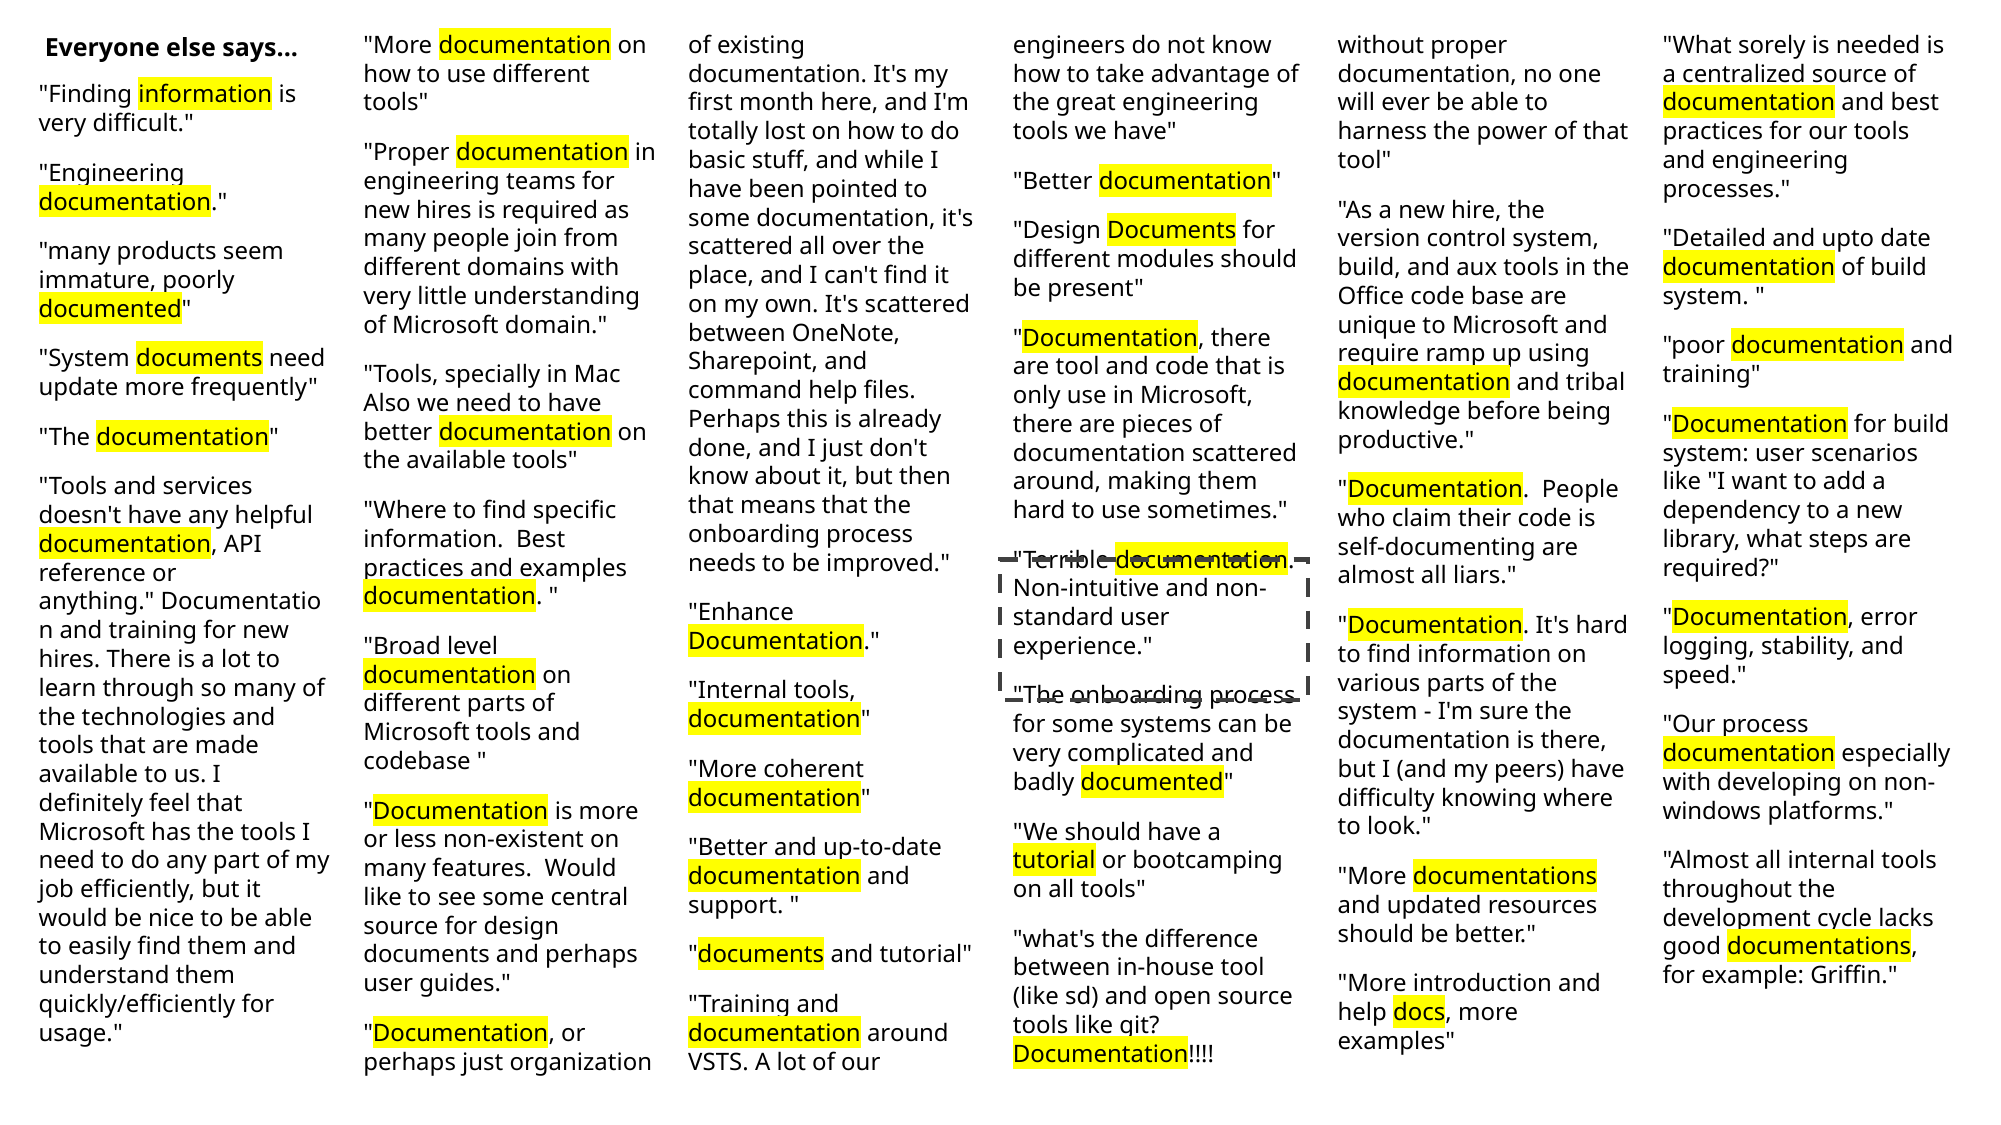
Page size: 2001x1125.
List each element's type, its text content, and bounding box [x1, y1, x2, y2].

text_box Everyone else says... [29, 24, 319, 99]
text_box [999, 559, 1309, 701]
list "Finding information is very difficult." "Engineering documentation." "many products seem immature, poorly documented" "System documents need update more frequently" "The documentation" "Tools and services doesn't have any helpful documentation, API reference or anything." Documentation and training for new hires. There is a lot to learn through so many of the technologies and tools that are made available to us. I definitely feel that Microsoft has the tools I need to do any part of my job efficiently, but it would be nice to be able to easily find them and understand them quickly/efficiently for usage." "More documentation on how to use different tools" "Proper documentation in engineering teams for new hires is required as many people join from different domains with very little understanding of Microsoft domain." "Tools, specially in Mac Also we need to have better documentation on the available tools" "Where to find specific information. Best practices and examples documentation. " "Broad level documentation on different parts of Microsoft tools and codebase " "Documentation is more or less non-existent on many features. Would like to see some central source for design documents and perhaps user guides." "Documentation, or perhaps just organization of existing documentation. It's my first month here, and I'm totally lost on how to do basic stuff, and while I have been pointed to some documentation, it's scattered all over the place, and I can't find it on my own. It's scattered between OneNote, Sharepoint, and command help files. Perhaps this is already done, and I just don't know about it, but then that means that the onboarding process needs to be improved." "Enhance Documentation." "Internal tools, documentation" "More coherent documentation" "Better and up-to-date documentation and support. " "documents and tutorial" "Training and documentation around VSTS. A lot of our engineers do not know how to take advantage of the great engineering tools we have" "Better documentation" "Design Documents for different modules should be present" "Documentation, there are tool and code that is only use in Microsoft, there are pieces of documentation scattered around, making them hard to use sometimes." "Terrible documentation. Non-intuitive and non-standard user experience." "The onboarding process for some systems can be very complicated and badly documented" "We should have a tutorial or bootcamping on all tools" "what's the difference between in-house tool (like sd) and open source tools like git? Documentation!!!! without proper documentation, no one will ever be able to harness the power of that tool" "As a new hire, the version control system, build, and aux tools in the Office code base are unique to Microsoft and require ramp up using documentation and tribal knowledge before being productive." "Documentation. People who claim their code is self-documenting are almost all liars." "Documentation. It's hard to find information on various parts of the system - I'm sure the documentation is there, but I (and my peers) have difficulty knowing where to look." "More documentations and updated resources should be better." "More introduction and help docs, more examples" "What sorely is needed is a centralized source of documentation and best practices for our tools and engineering processes." "Detailed and upto date documentation of build system. " "poor documentation and training" "Documentation for build system: user scenarios like "I want to add a dependency to a new library, what steps are required?" "Documentation, error logging, stability, and speed." "Our process documentation especially with developing on non-windows platforms." "Almost all internal tools throughout the development cycle lacks good documentations, for example: Griffin." [21, 21, 1971, 1098]
